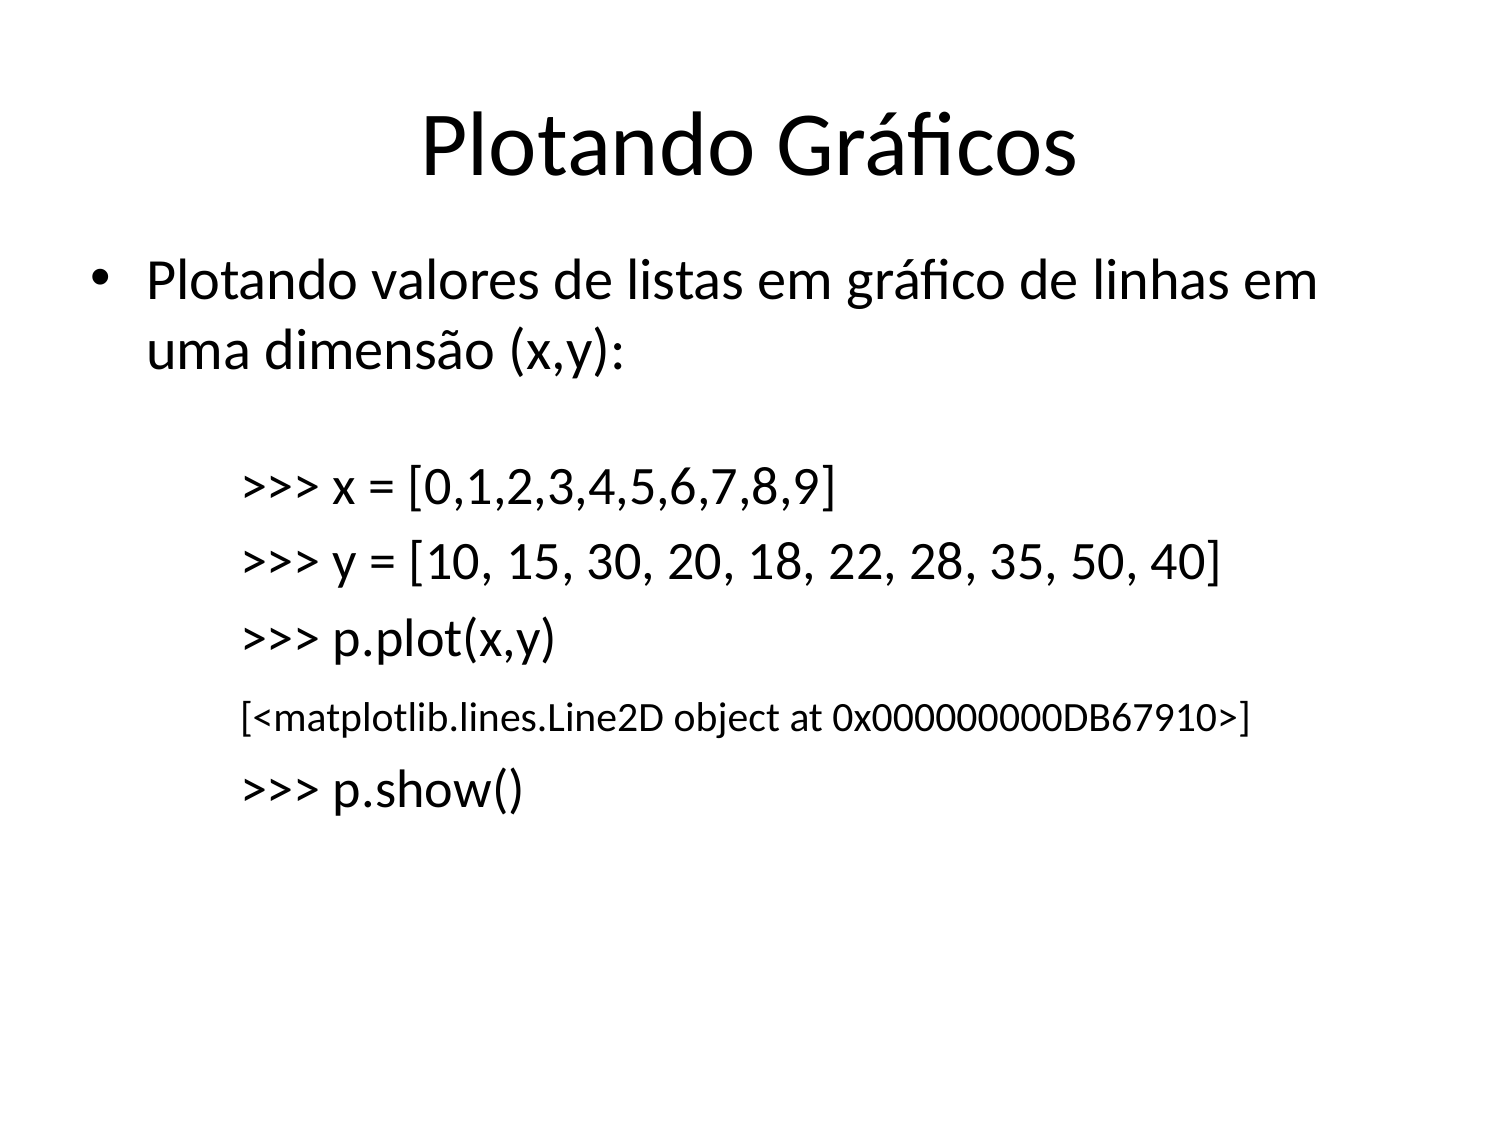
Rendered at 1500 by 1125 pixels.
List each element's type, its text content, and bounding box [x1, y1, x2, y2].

title Plotando Gráficos [75, 45, 1425, 233]
list Plotando valores de listas em gráfico de linhas em uma dimensão (x,y): >>> x = [0,1,2,3,4,5,6,7,8,9] >>> y = [10, 15, 30, 20, 18, 22, 28, 35, 50, 40] >>> p.plot(x,y) [<matplotlib.lines.Line2D object at 0x000000000DB67910>] >>> p.show() [75, 233, 1425, 976]
